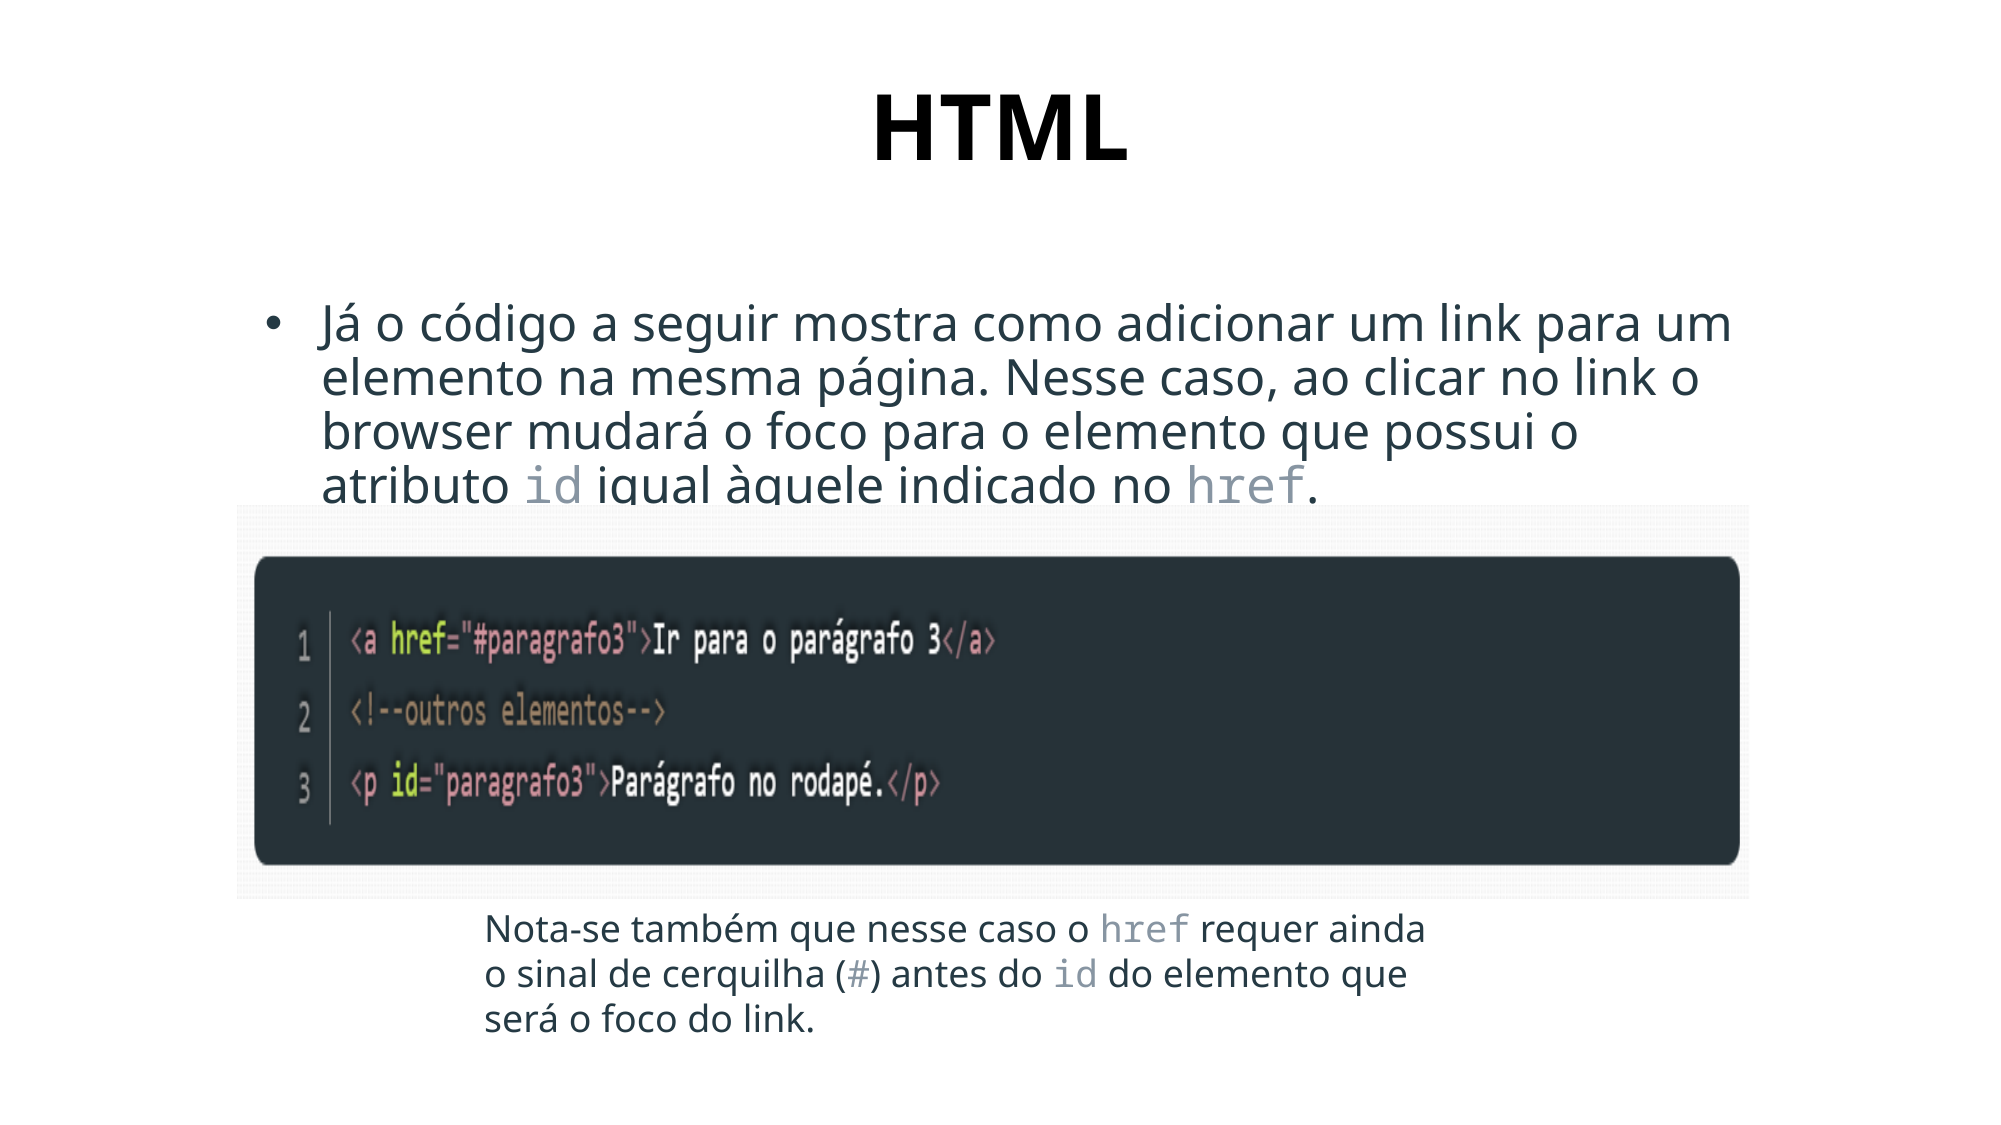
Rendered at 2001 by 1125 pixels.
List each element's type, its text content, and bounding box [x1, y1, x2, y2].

text_box Nota-se também que nesse caso o href requer ainda o sinal de cerquilha (#) antes do id do elemento que será o foco do link. [469, 899, 1470, 1048]
subtitle Já o código a seguir mostra como adicionar um link para um elemento na mesma página. Nesse caso, ao clicar no link o browser mudará o foco para o elemento que possui o atributo id igual àquele indicado no href. [249, 209, 1750, 505]
subtitle Já o código a seguir mostra como adicionar um link para um elemento na mesma página. Nesse caso, ao clicar no link o browser mudará o foco para o elemento que possui o atributo id igual àquele indicado no href. [249, 899, 1750, 1080]
title HTML [249, 64, 1750, 189]
picture [237, 505, 1750, 899]
